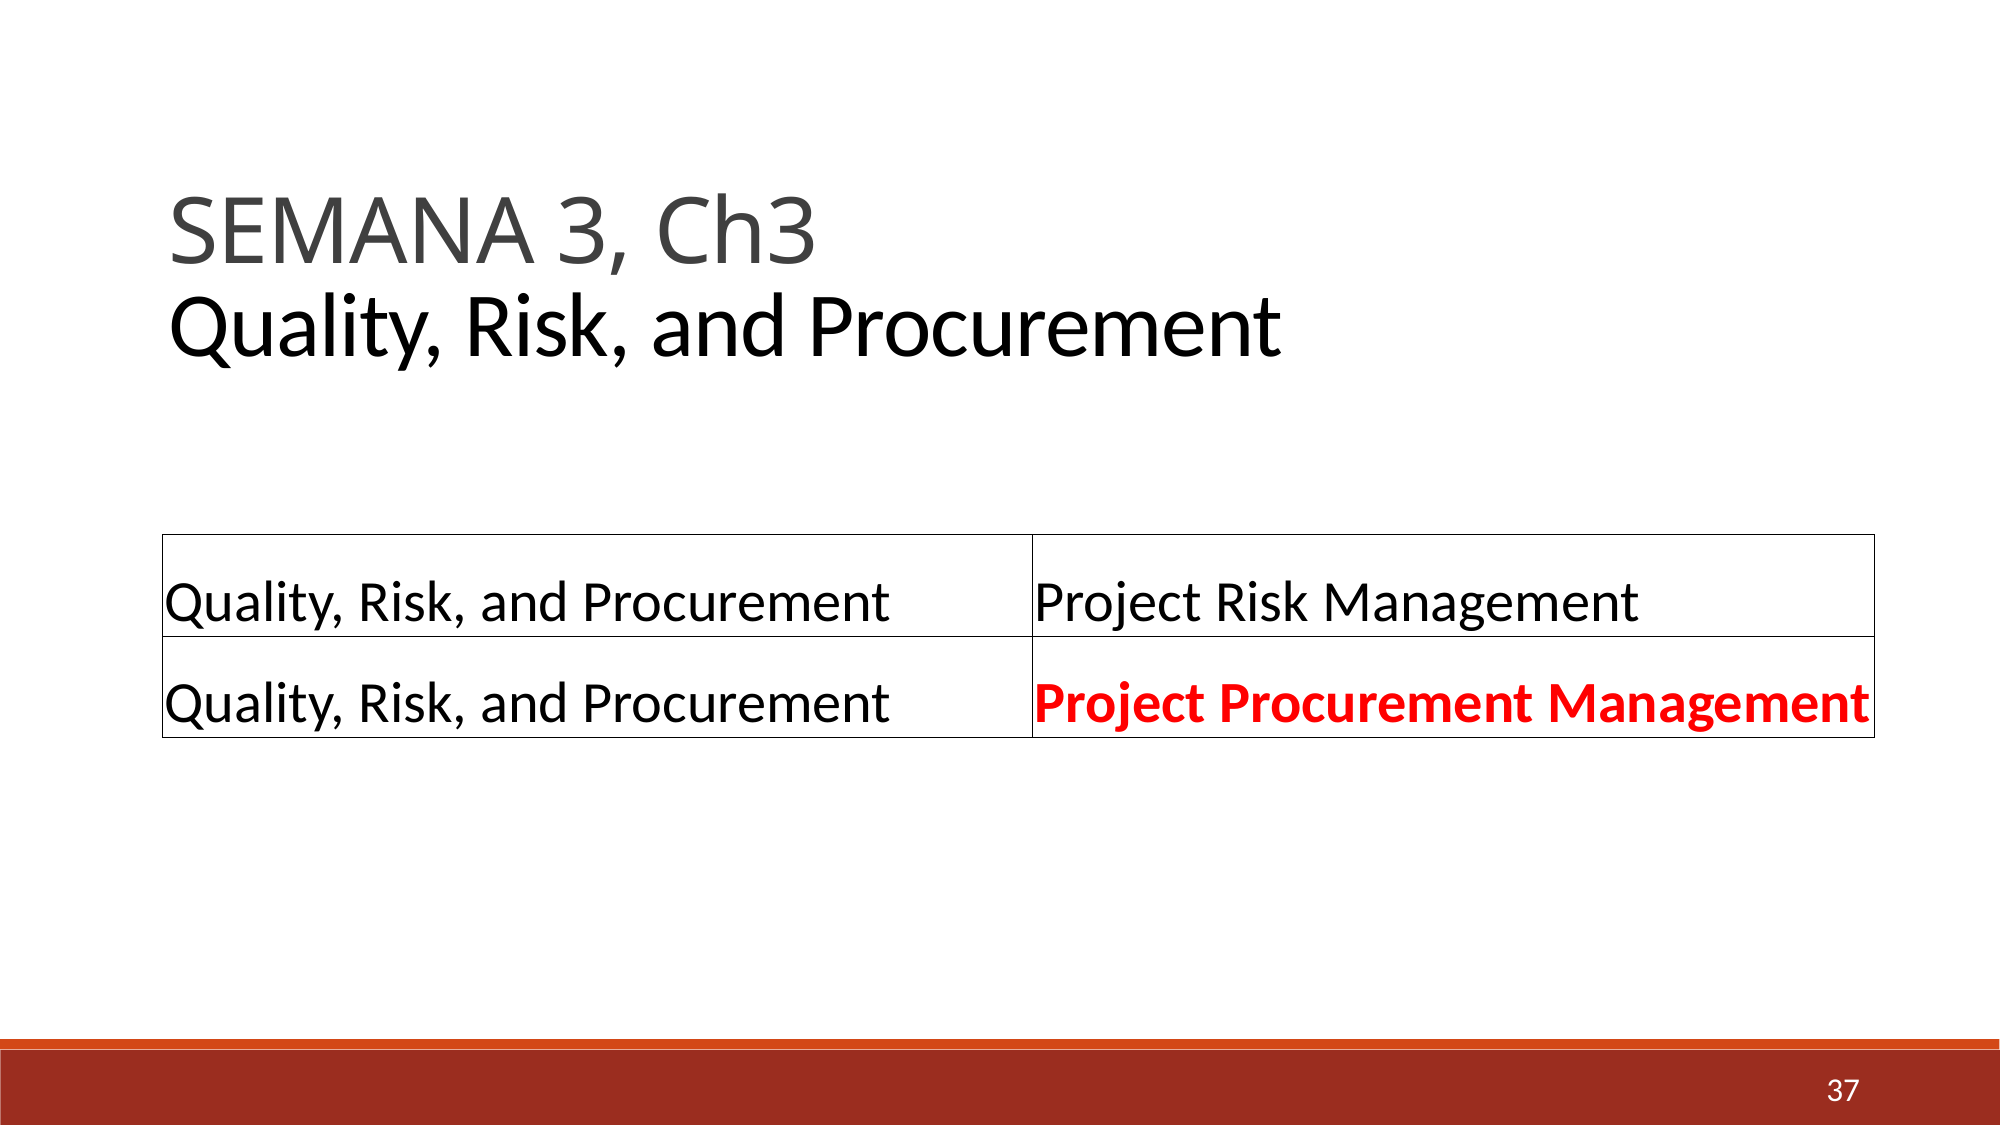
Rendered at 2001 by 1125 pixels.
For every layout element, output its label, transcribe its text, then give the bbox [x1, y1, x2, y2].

table_header Quality, Risk, and Procurement [163, 535, 1032, 636]
slide_number 37 [126, 1061, 1875, 1115]
text_box SEMANA 3, Ch3 Quality, Risk, and Procurement [153, 109, 1848, 414]
table_cell Project Procurement Management [1033, 637, 1874, 737]
table_header Project Risk Management [1033, 535, 1874, 636]
table_cell Quality, Risk, and Procurement [163, 637, 1032, 737]
